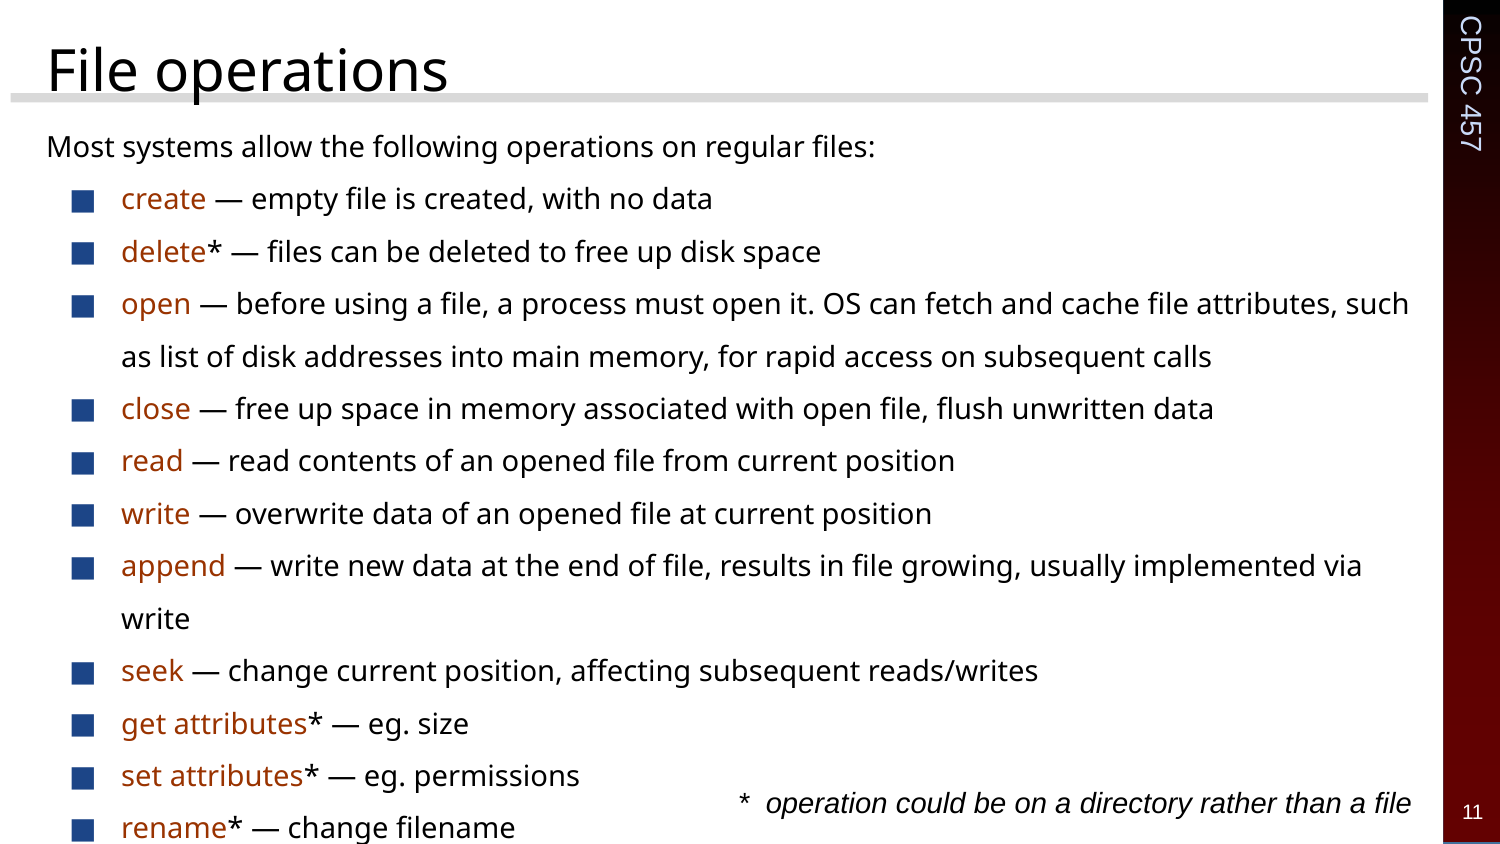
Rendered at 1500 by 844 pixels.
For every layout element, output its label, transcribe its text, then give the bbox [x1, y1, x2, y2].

title File operations [31, 17, 1429, 112]
text_box * operation could be on a directory rather than a file [685, 769, 1429, 838]
list Most systems allow the following operations on regular files: create ― empty file is created, with no data delete* ― files can be deleted to free up disk space open ― before using a file, a process must open it. OS can fetch and cache file attributes, such as list of disk addresses into main memory, for rapid access on subsequent calls close ― free up space in memory associated with open file, flush unwritten data read ― read contents of an opened file from current position write ― overwrite data of an opened file at current position append ― write new data at the end of file, results in file growing, usually implemented via write seek ― change current position, affecting subsequent reads/writes get attributes* ― eg. size set attributes* ― eg. permissions rename* ― change filename [31, 118, 1429, 838]
picture [1443, 0, 1500, 844]
